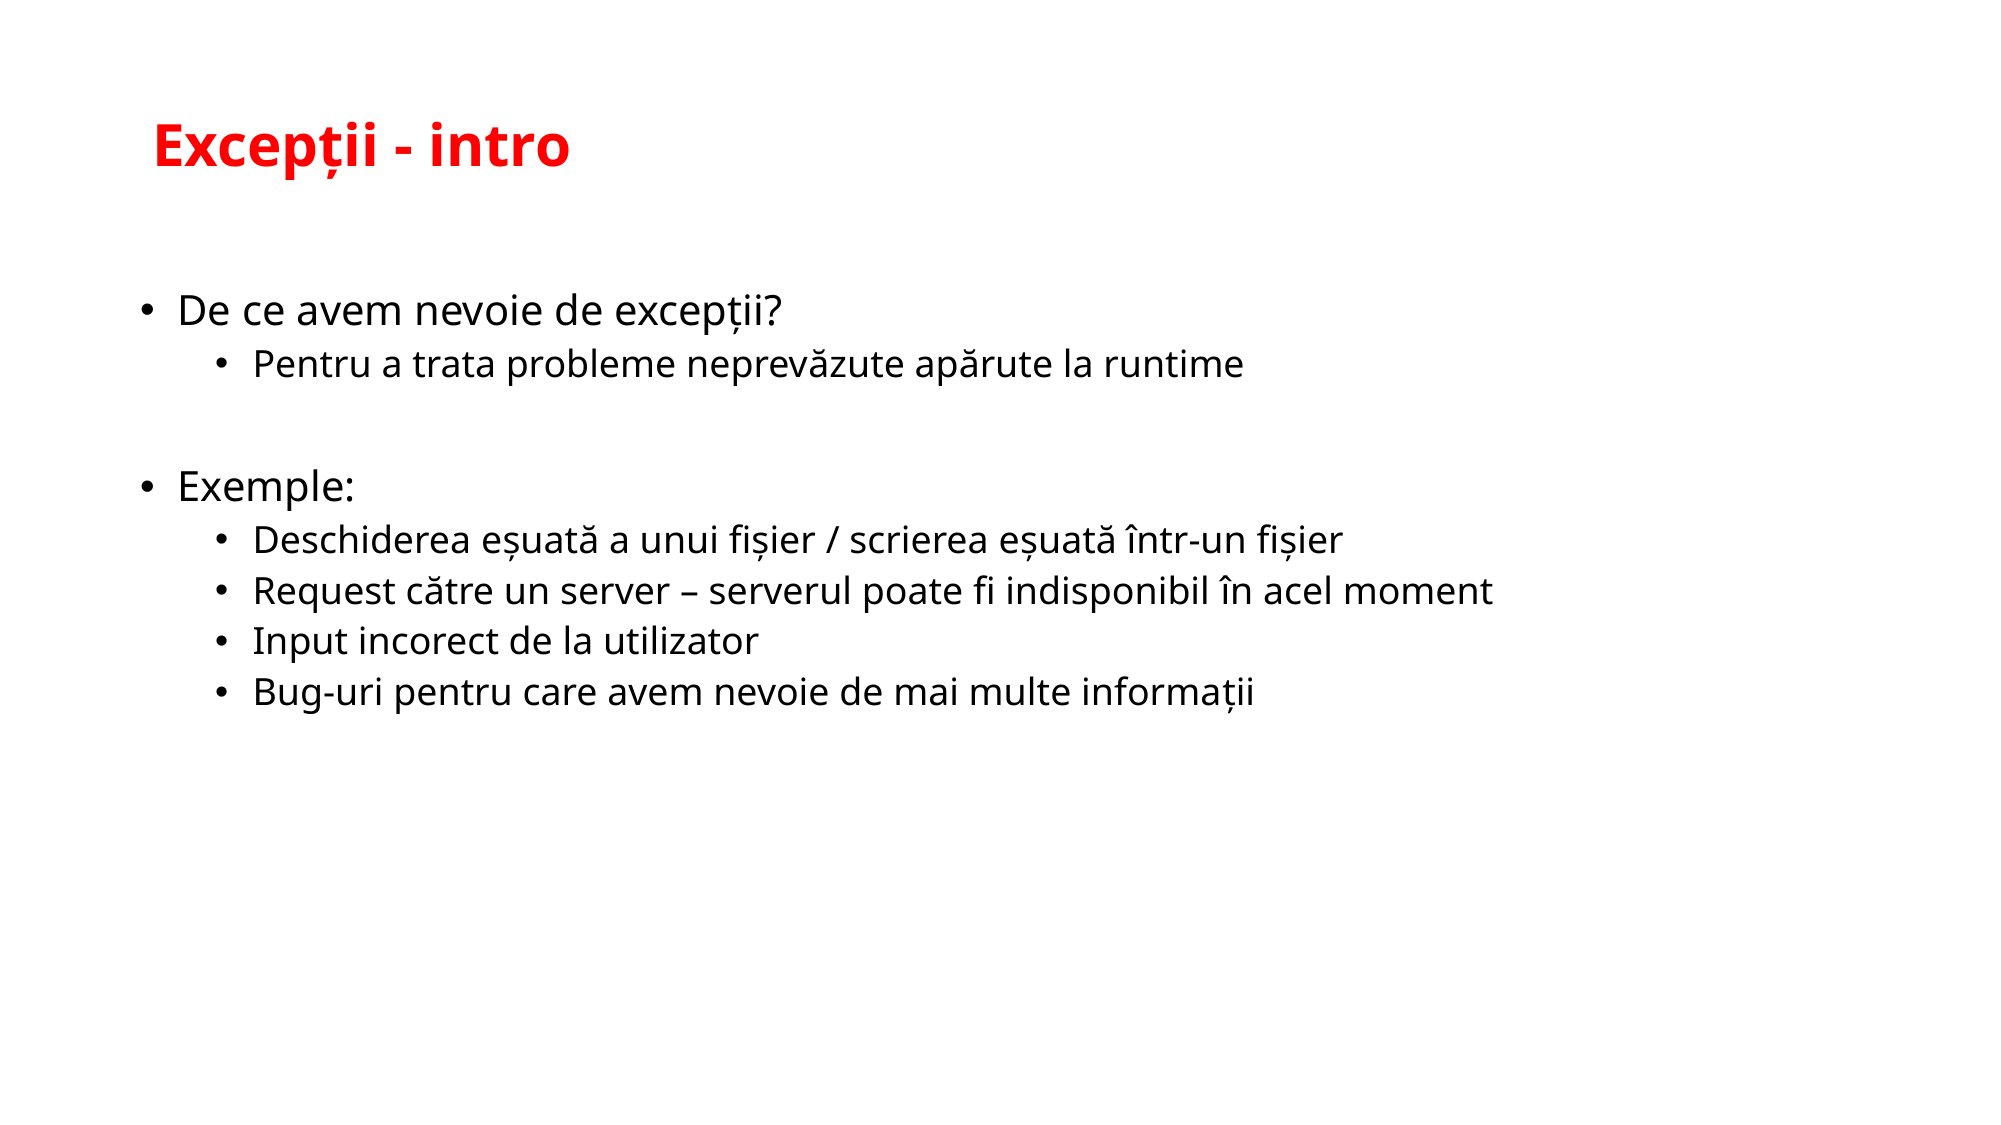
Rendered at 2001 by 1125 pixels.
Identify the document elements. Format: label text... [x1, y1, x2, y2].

list De ce avem nevoie de excepții? Pentru a trata probleme neprevăzute apărute la runtime Exemple: Deschiderea eșuată a unui fișier / scrierea eșuată într-un fișier Request către un server – serverul poate fi indisponibil în acel moment Input incorect de la utilizator Bug-uri pentru care avem nevoie de mai multe informații [50, 281, 1906, 1025]
title Excepții - intro [137, 59, 1863, 235]
